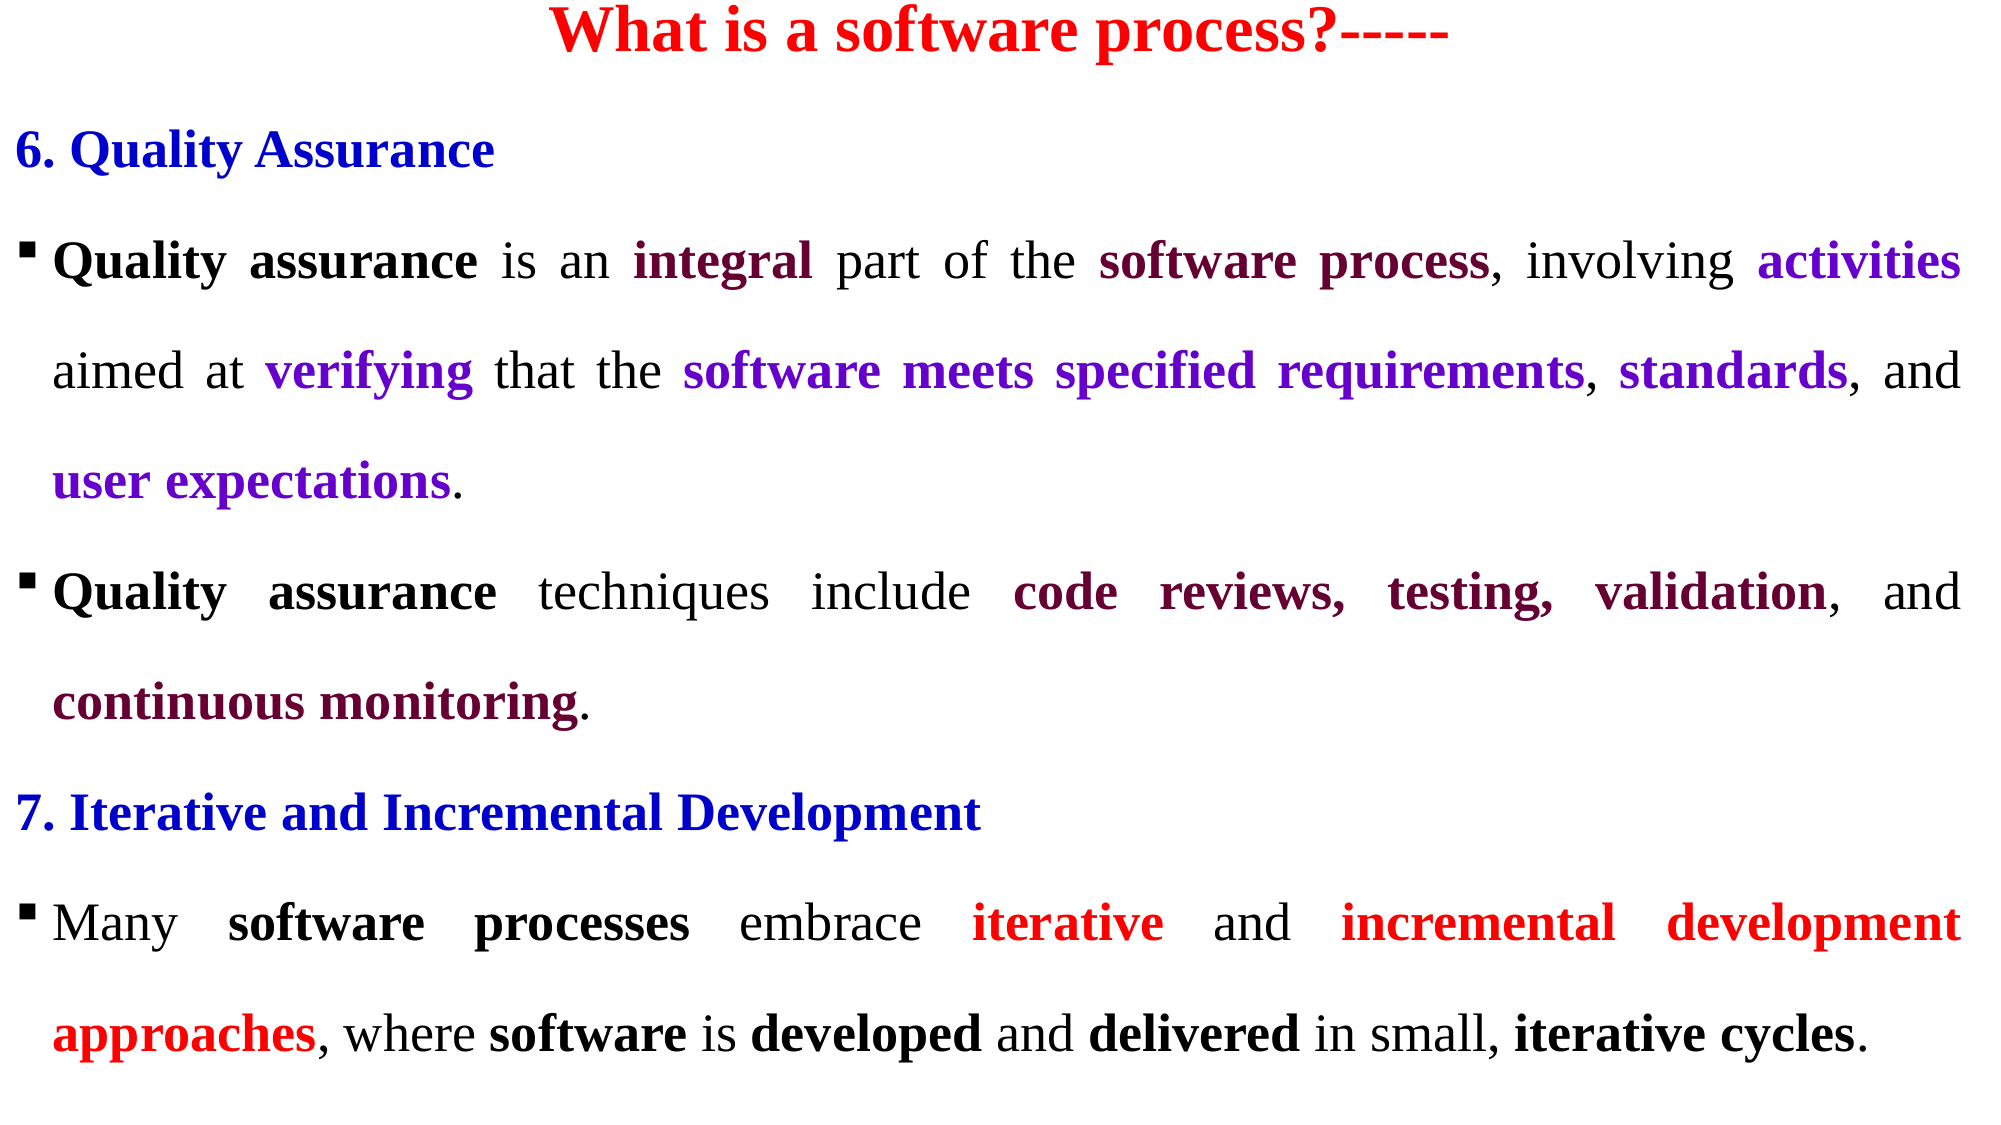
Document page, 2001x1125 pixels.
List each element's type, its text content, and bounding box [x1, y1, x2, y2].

title What is a software process?----- [137, 0, 1863, 60]
list 6. Quality Assurance Quality assurance is an integral part of the software process, involving activities aimed at verifying that the software meets specified requirements, standards, and user expectations. Quality assurance techniques include code reviews, testing, validation, and continuous monitoring. 7. Iterative and Incremental Development Many software processes embrace iterative and incremental development approaches, where software is developed and delivered in small, iterative cycles. [0, 60, 1977, 1125]
